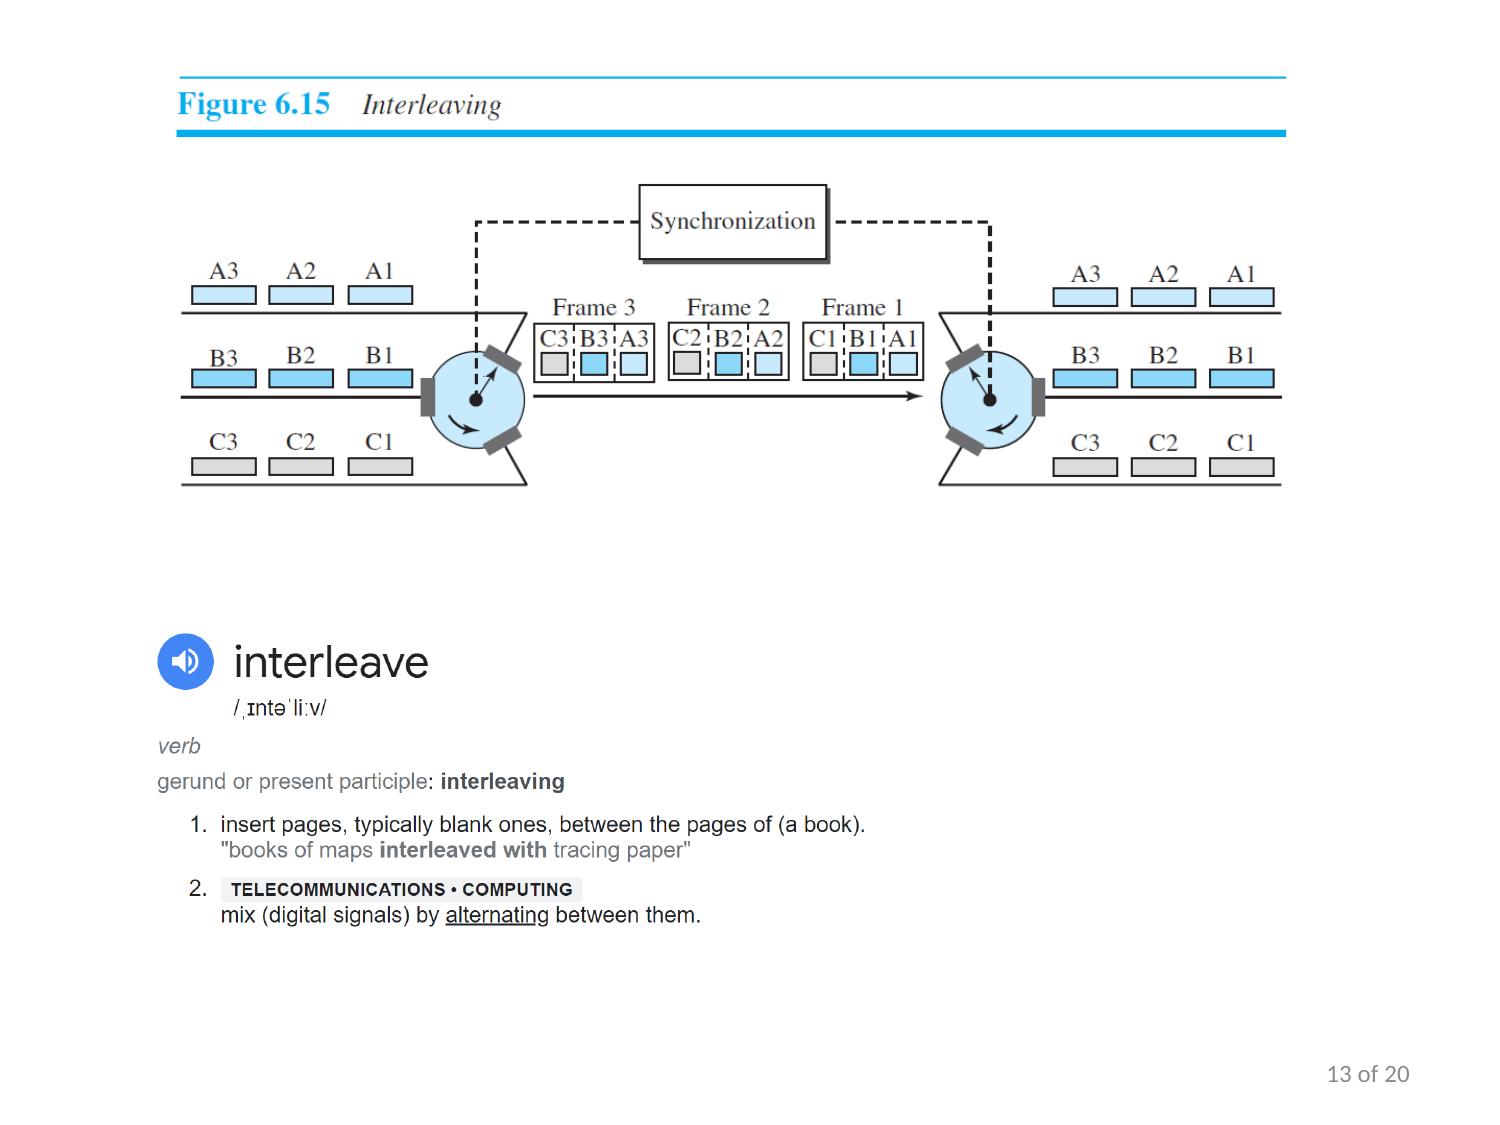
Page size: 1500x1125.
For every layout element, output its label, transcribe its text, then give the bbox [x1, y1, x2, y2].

slide_number 13 of 20 [1074, 1042, 1425, 1103]
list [162, 62, 1306, 526]
picture [149, 621, 875, 947]
